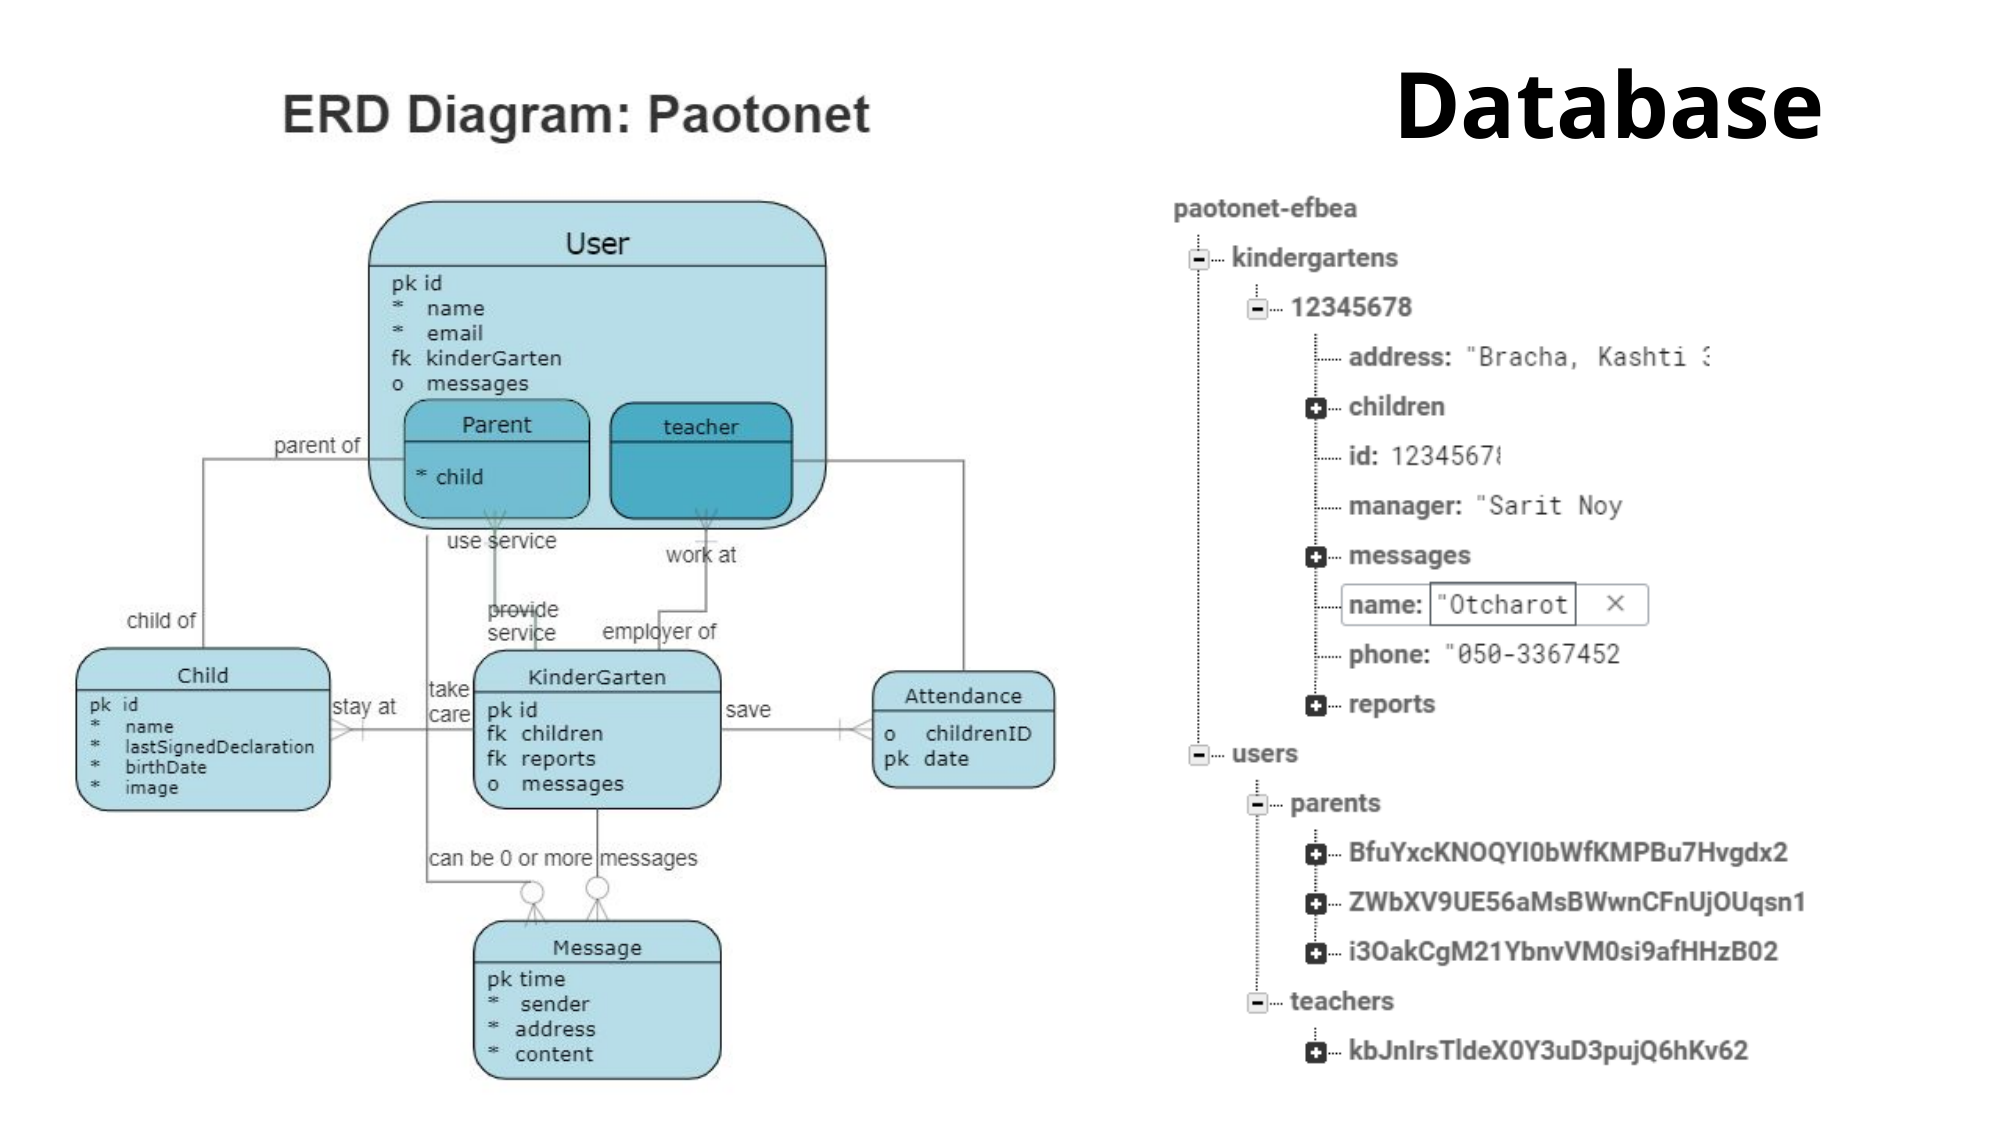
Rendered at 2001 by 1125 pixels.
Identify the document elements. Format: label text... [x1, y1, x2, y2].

picture [57, 67, 1074, 1099]
text_box Database [1320, 0, 1840, 168]
picture [1134, 168, 1841, 1099]
